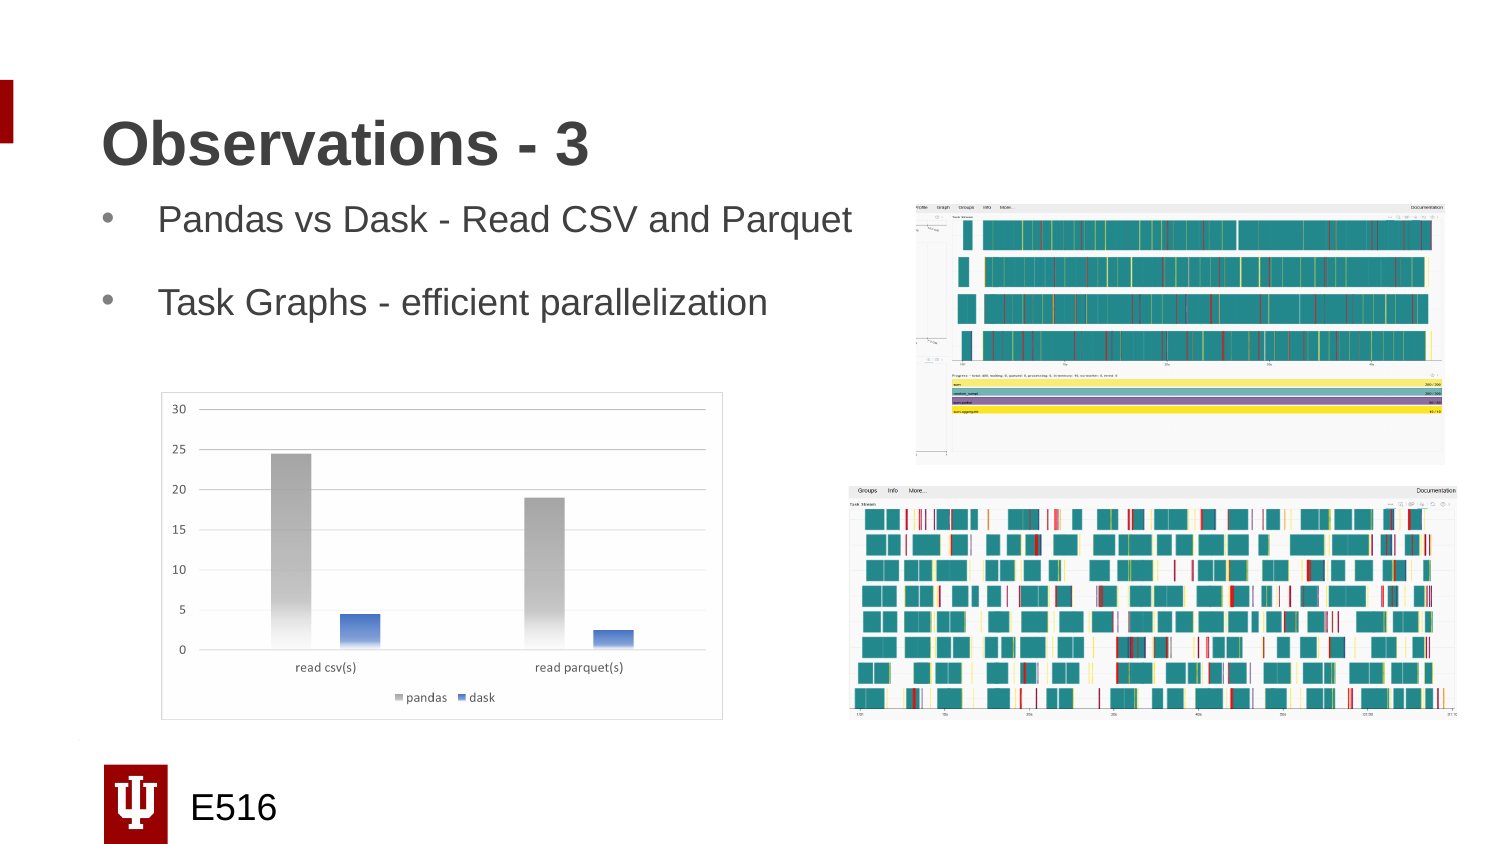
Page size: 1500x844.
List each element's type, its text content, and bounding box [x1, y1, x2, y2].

picture [160, 392, 724, 720]
picture [848, 485, 1458, 720]
text_box E516 [175, 767, 1119, 843]
picture [79, 740, 192, 844]
title Observations - 3 [86, 76, 835, 187]
list Pandas vs Dask - Read CSV and Parquet Task Graphs - efficient parallelization [86, 187, 1435, 524]
picture [915, 203, 1446, 465]
